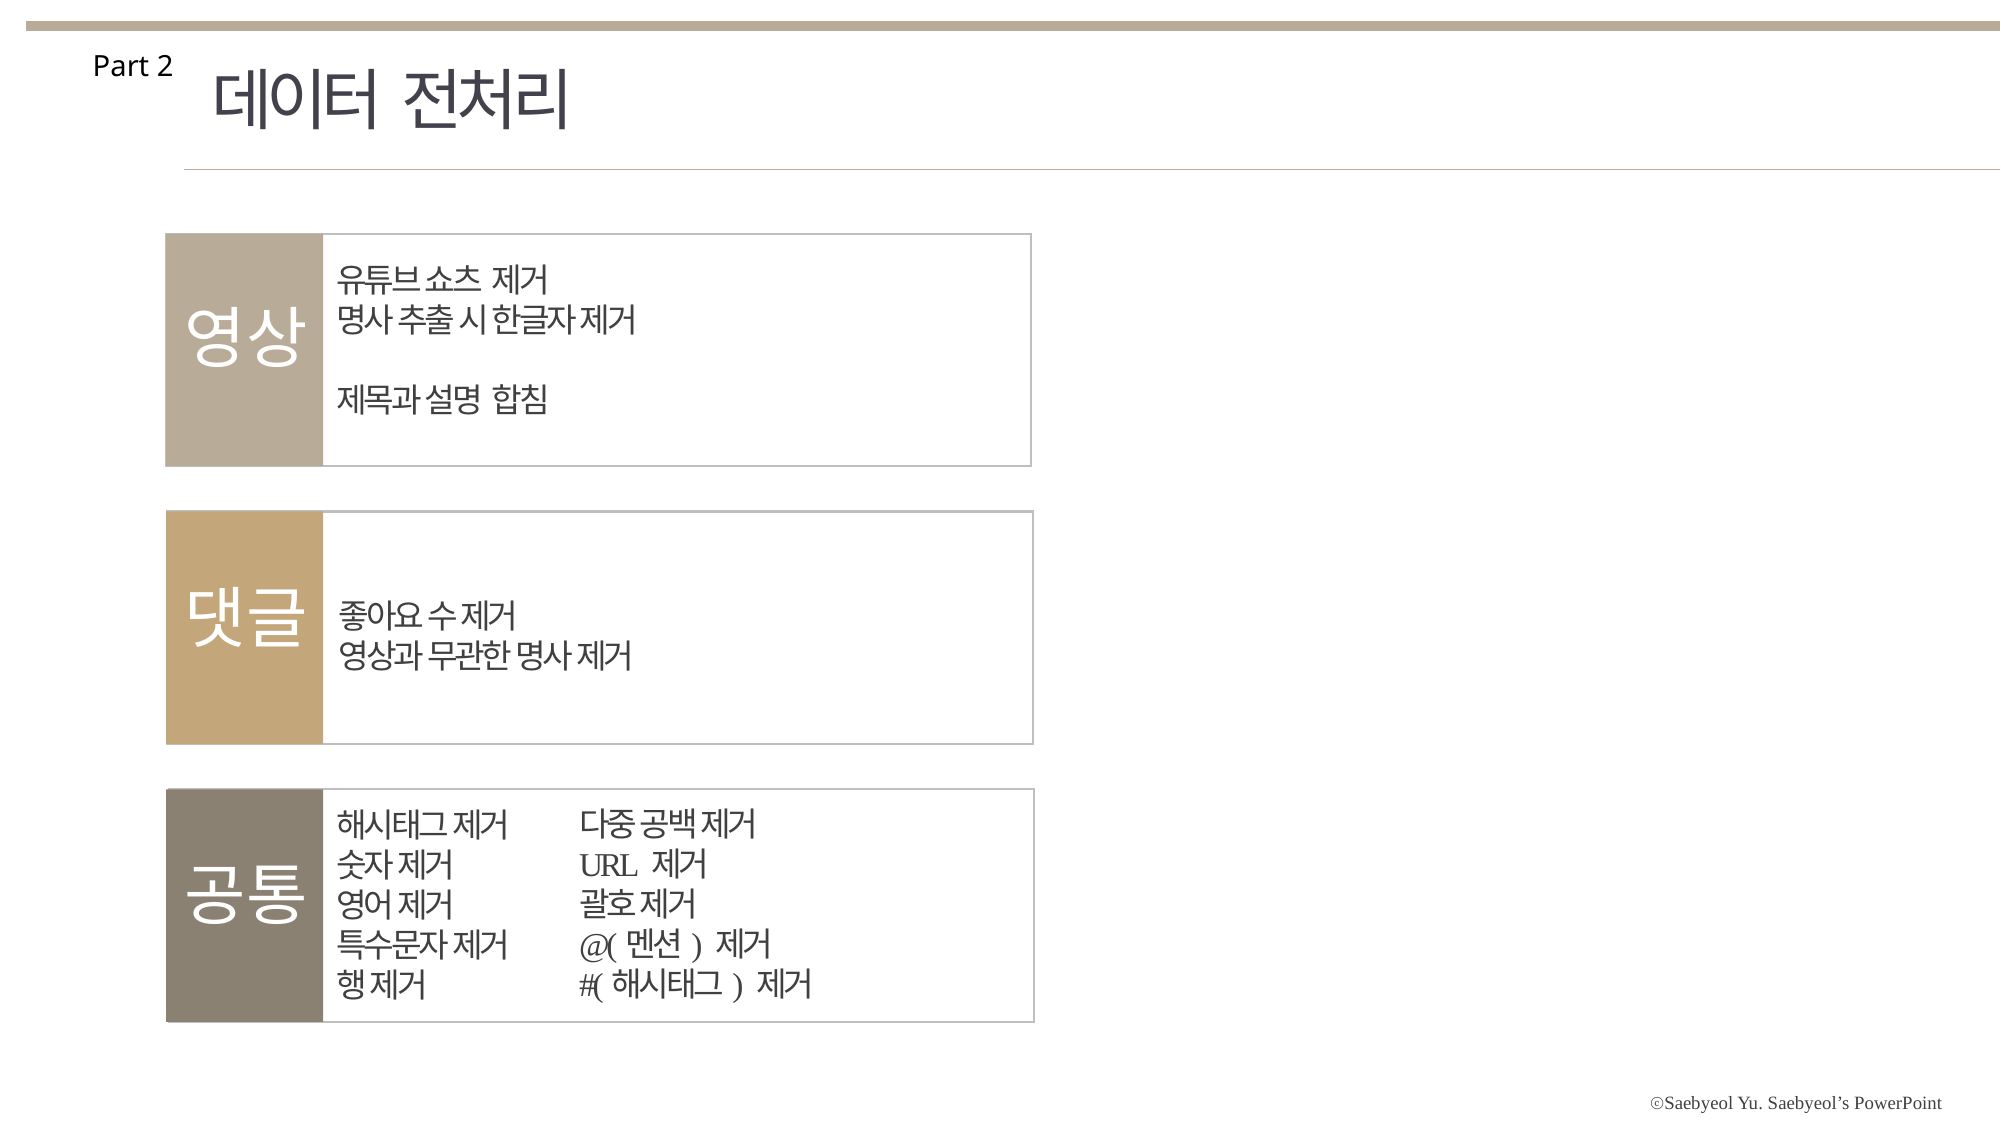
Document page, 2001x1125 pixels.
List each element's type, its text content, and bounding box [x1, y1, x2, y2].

text_box [324, 788, 1035, 1023]
text_box [165, 510, 324, 745]
text_box 데이터 전처리 [196, 50, 589, 146]
text_box [324, 510, 1034, 745]
text_box 영상 [169, 288, 321, 384]
text_box 공통 [169, 845, 321, 941]
text_box [165, 788, 324, 1023]
text_box 좋아요 수 제거 영상과 무관한 명사 제거 [324, 547, 984, 683]
text_box 해시태그 제거 숫자 제거 영어 제거 특수문자 제거 행 제거 [321, 797, 694, 1012]
text_box Part 2 [77, 39, 189, 90]
text_box 다중 공백 제거 URL 제거 괄호 제거 @(멘션) 제거 #(해시태그) 제거 [564, 796, 936, 1011]
text_box 유튜브 쇼츠 제거 명사 추출 시 한글자 제거 제목과 설명 합침 [321, 252, 982, 467]
text_box 댓글 [169, 567, 323, 663]
text_box [165, 233, 324, 467]
text_box [324, 233, 1032, 467]
